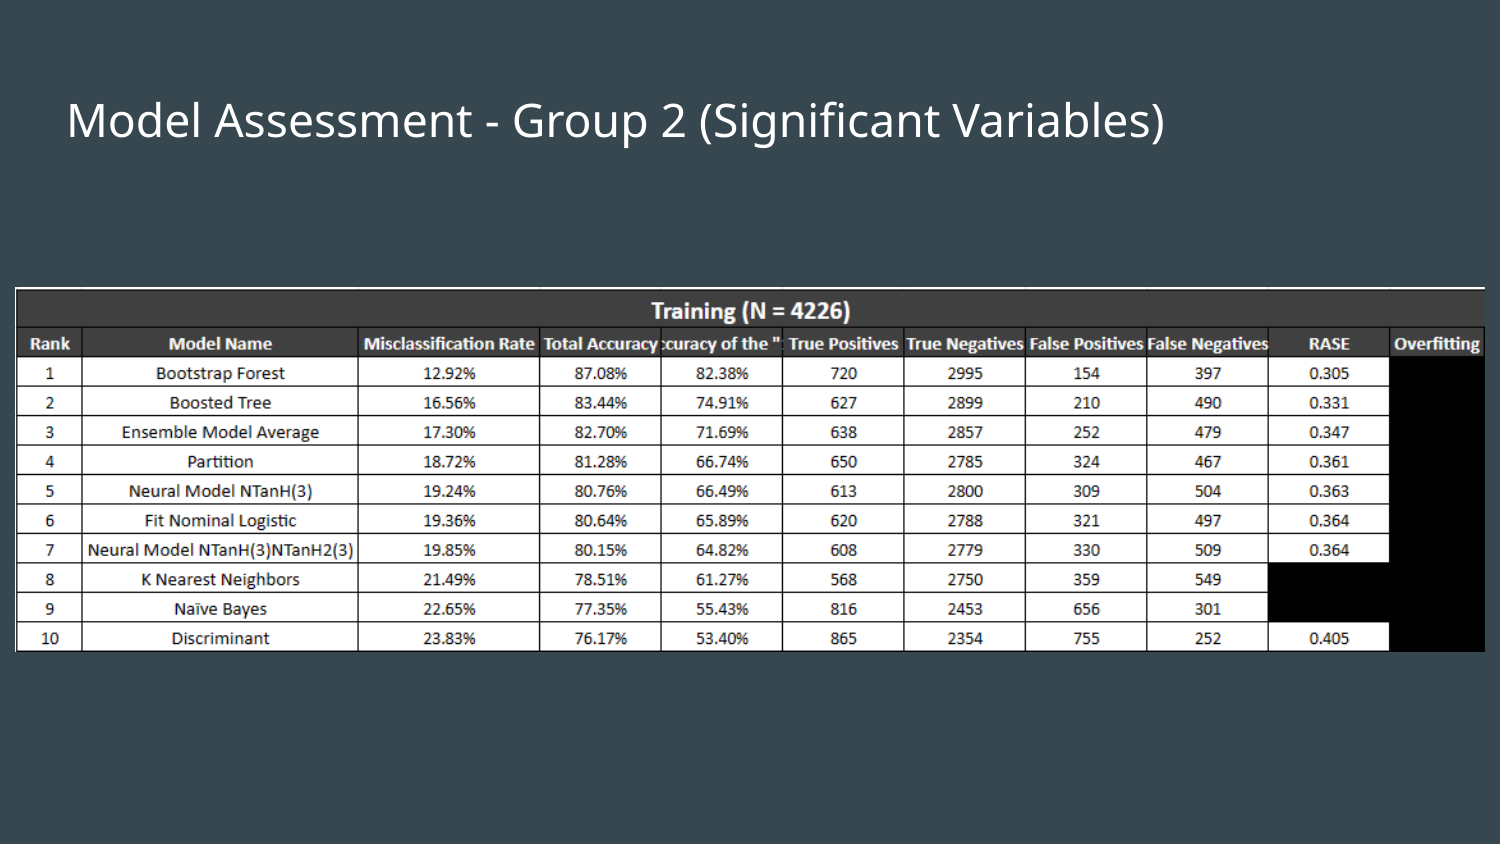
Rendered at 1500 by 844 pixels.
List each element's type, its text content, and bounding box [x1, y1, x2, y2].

picture [15, 287, 1485, 652]
title Model Assessment - Group 2 (Significant Variables) [51, 72, 1449, 167]
